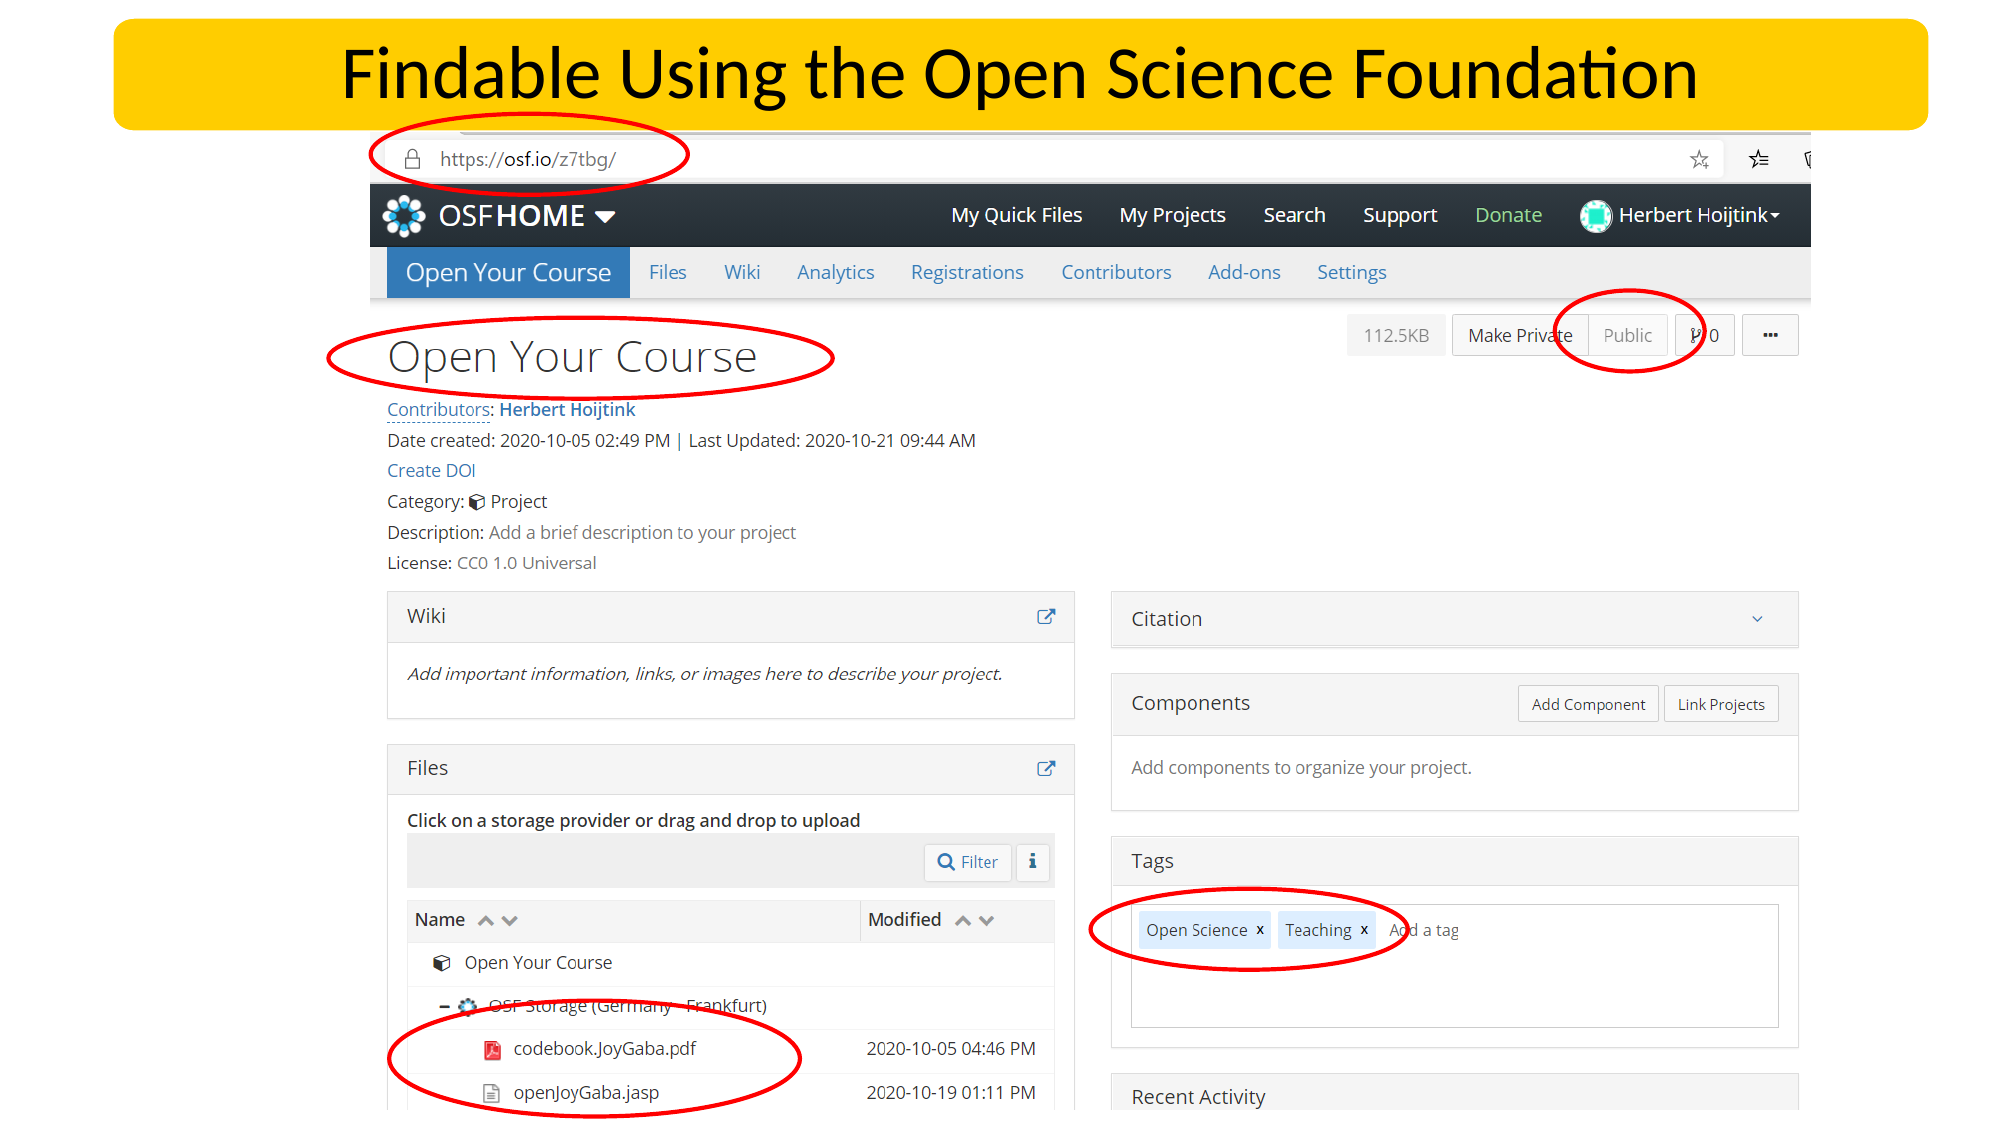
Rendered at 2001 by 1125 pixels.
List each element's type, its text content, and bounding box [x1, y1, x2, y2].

text_box [326, 334, 365, 382]
picture [370, 132, 1811, 1110]
text_box Findable Using the Open Science Foundation [109, 14, 1933, 135]
text_box [393, 111, 665, 131]
